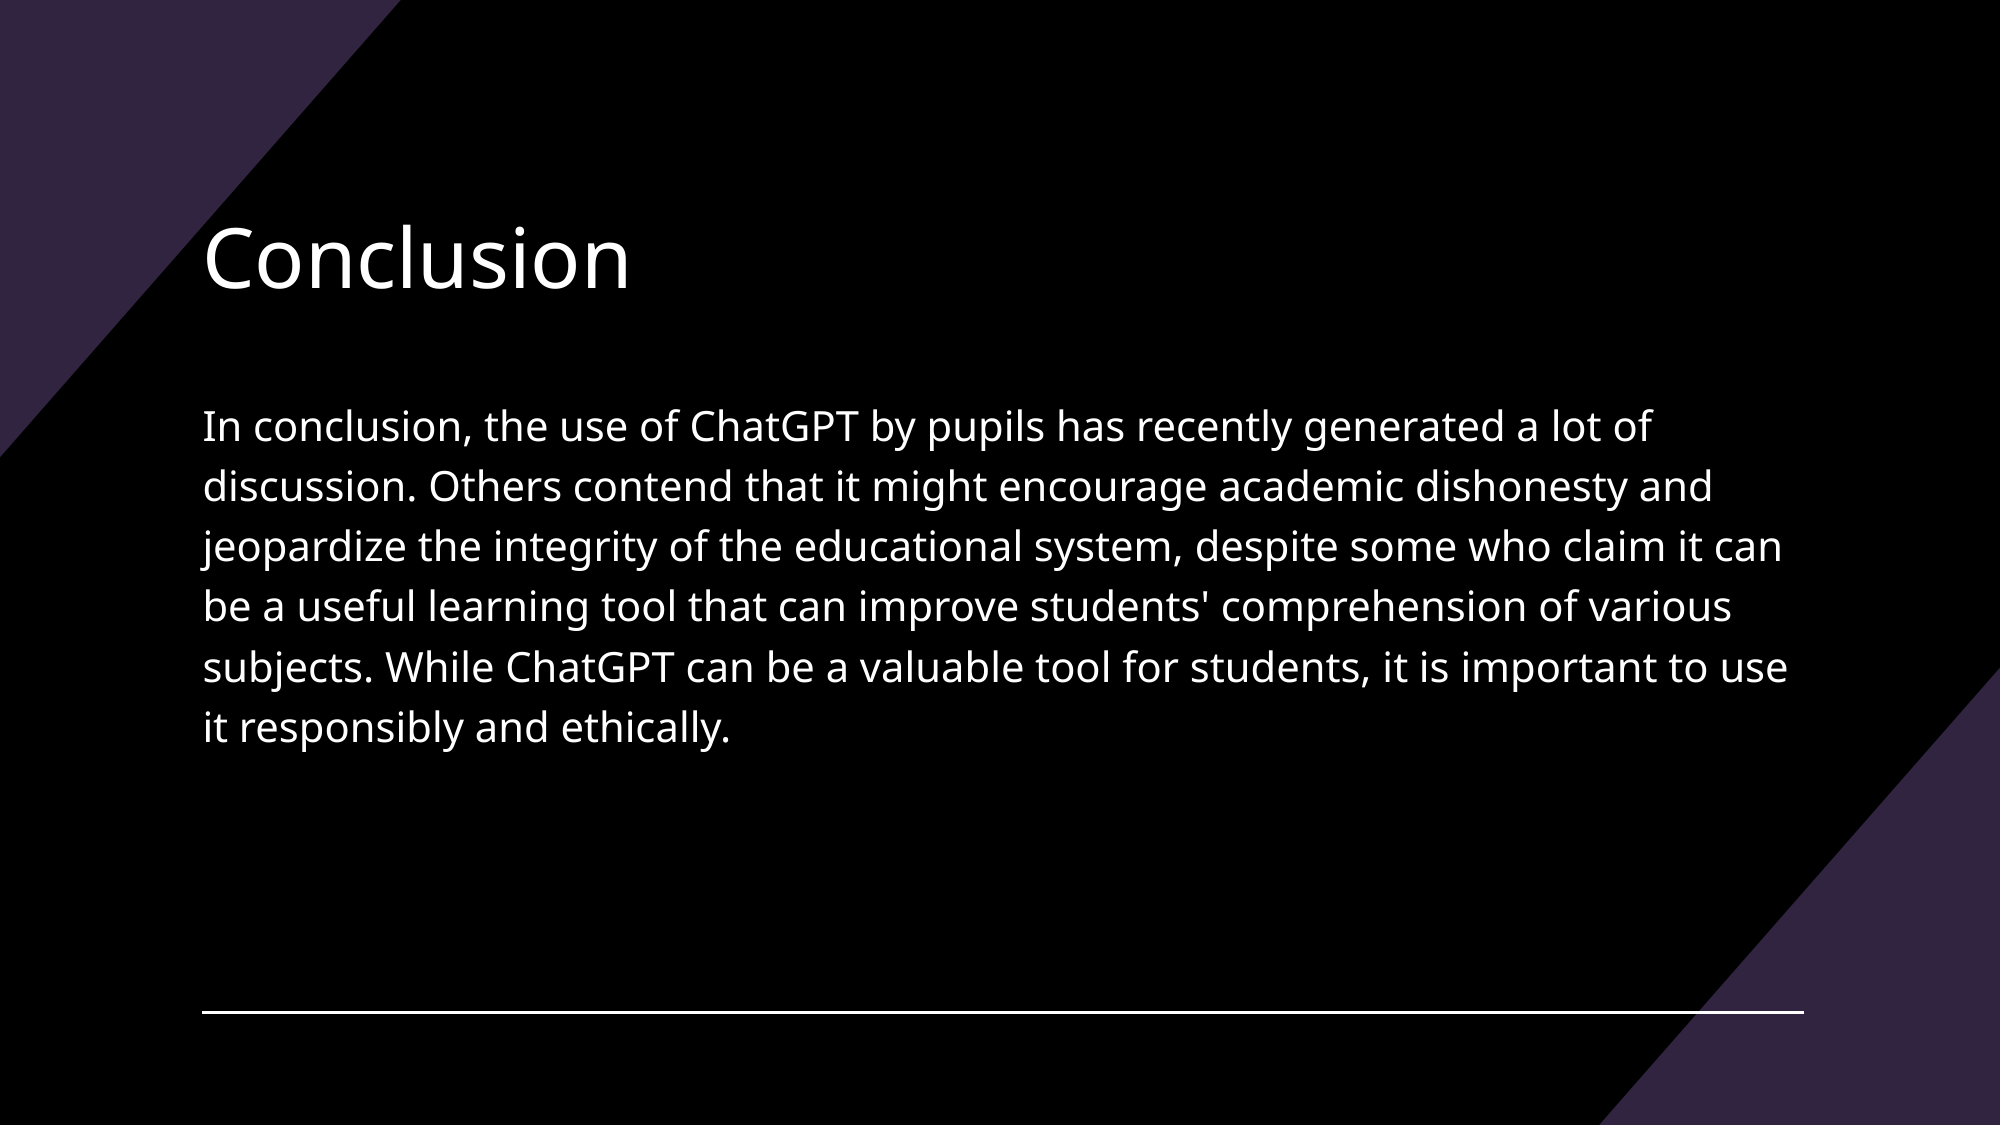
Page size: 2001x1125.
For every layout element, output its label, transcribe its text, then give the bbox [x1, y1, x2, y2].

list In conclusion, the use of ChatGPT by pupils has recently generated a lot of discussion. Others contend that it might encourage academic dishonesty and jeopardize the integrity of the educational system, despite some who claim it can be a useful learning tool that can improve students' comprehension of various subjects. While ChatGPT can be a valuable tool for students, it is important to use it responsibly and ethically. [187, 382, 1813, 968]
title Conclusion [187, 143, 1813, 367]
